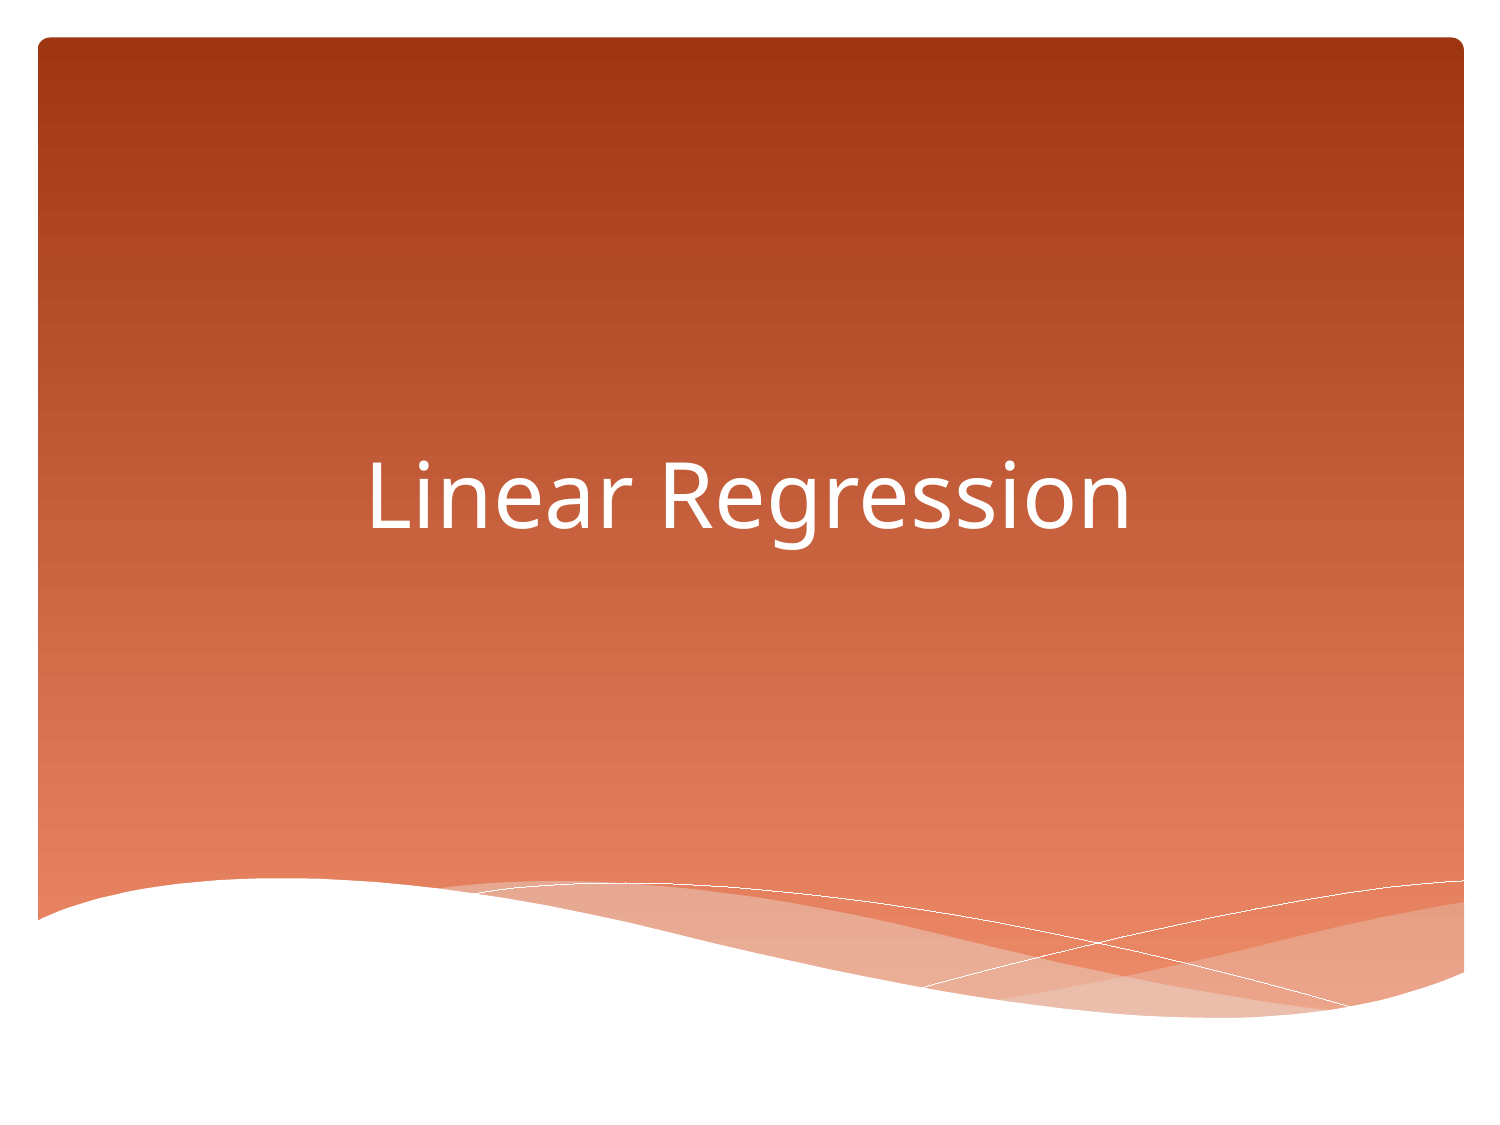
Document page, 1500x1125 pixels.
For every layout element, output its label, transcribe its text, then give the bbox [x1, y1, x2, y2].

title Linear Regression [112, 262, 1388, 555]
